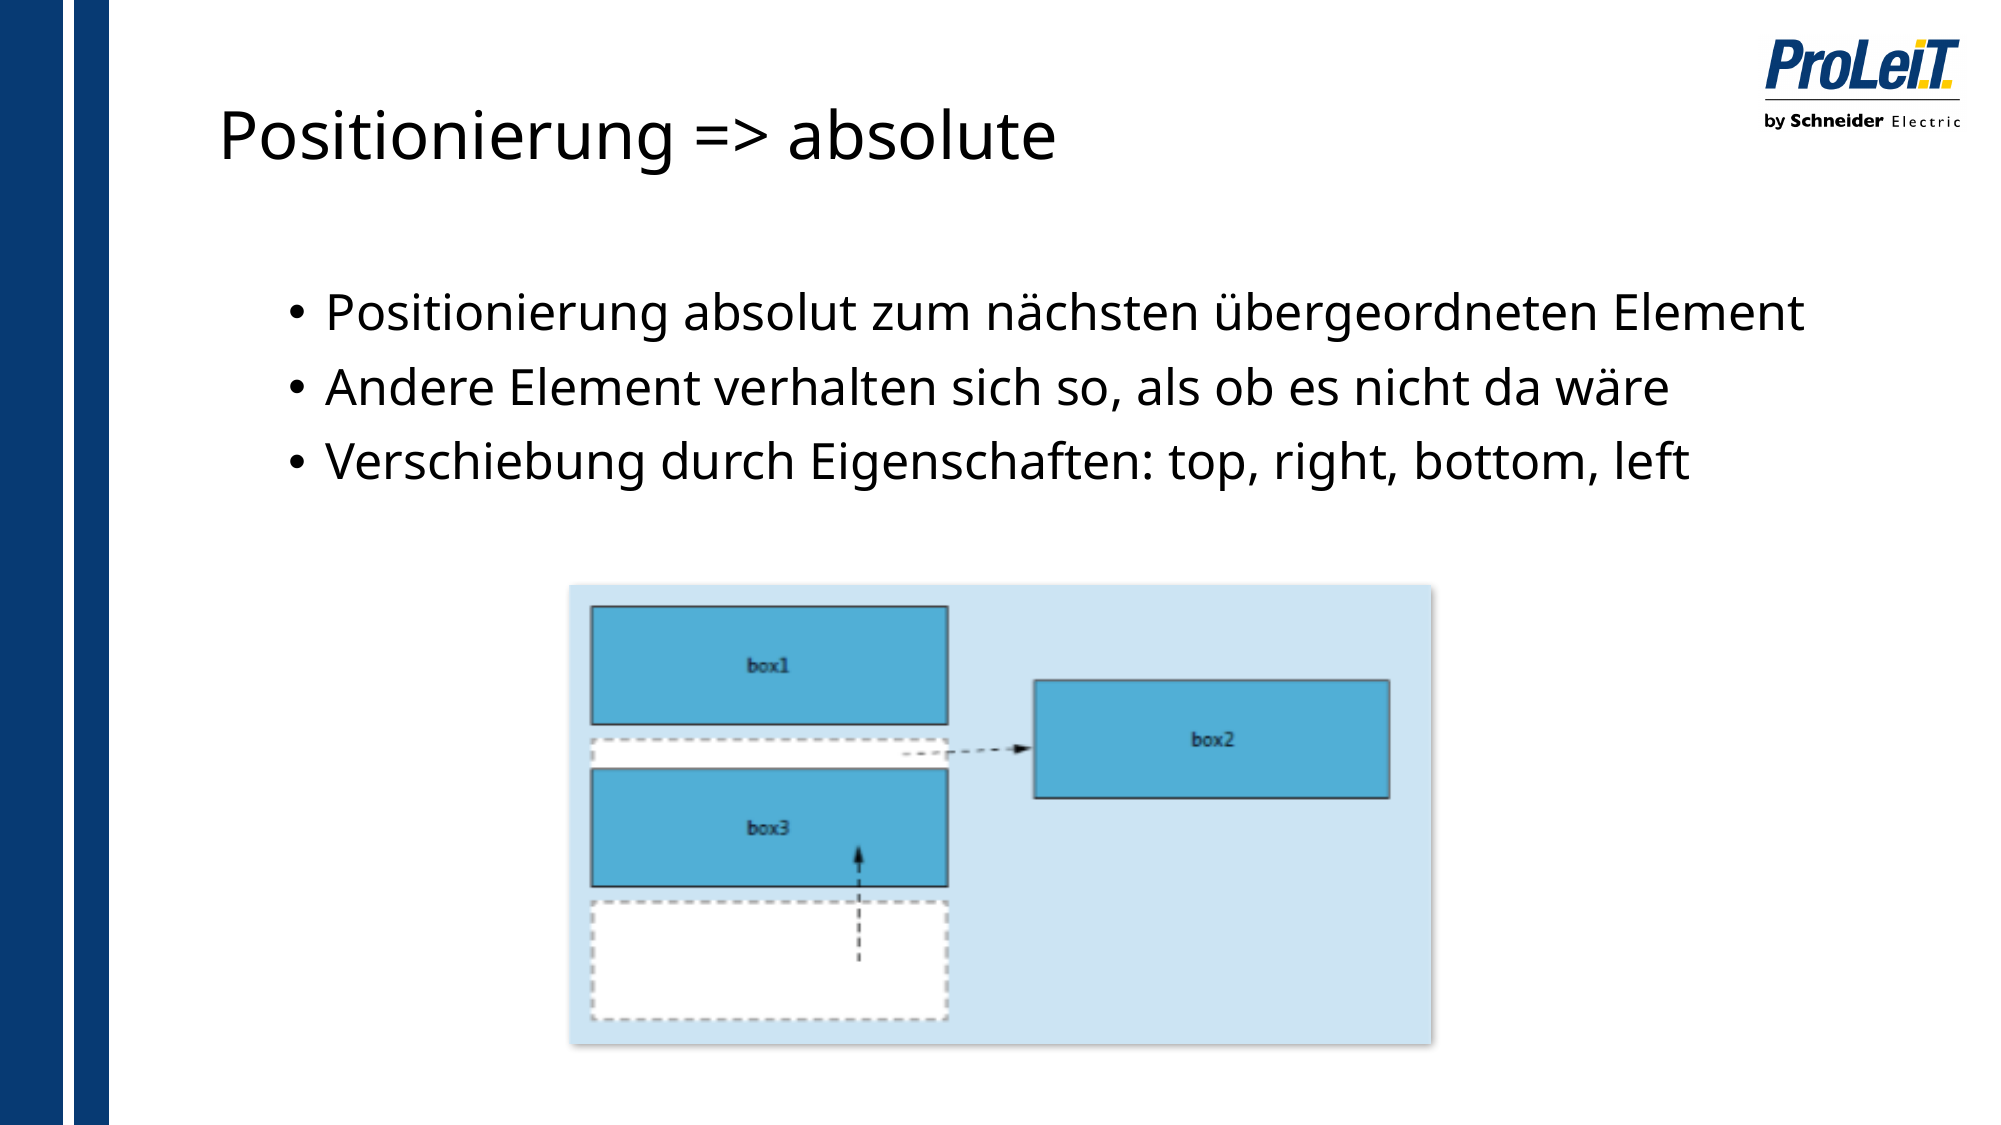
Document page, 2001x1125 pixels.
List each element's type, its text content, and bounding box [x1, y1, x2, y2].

picture [569, 585, 1431, 1044]
list Positionierung absolut zum nächsten übergeordneten Element Andere Element verhalten sich so, als ob es nicht da wäre Verschiebung durch Eigenschaften: top, right, bottom, left [273, 279, 1863, 1010]
picture [1758, 34, 1967, 132]
title Positionierung => absolute [203, 84, 1229, 191]
